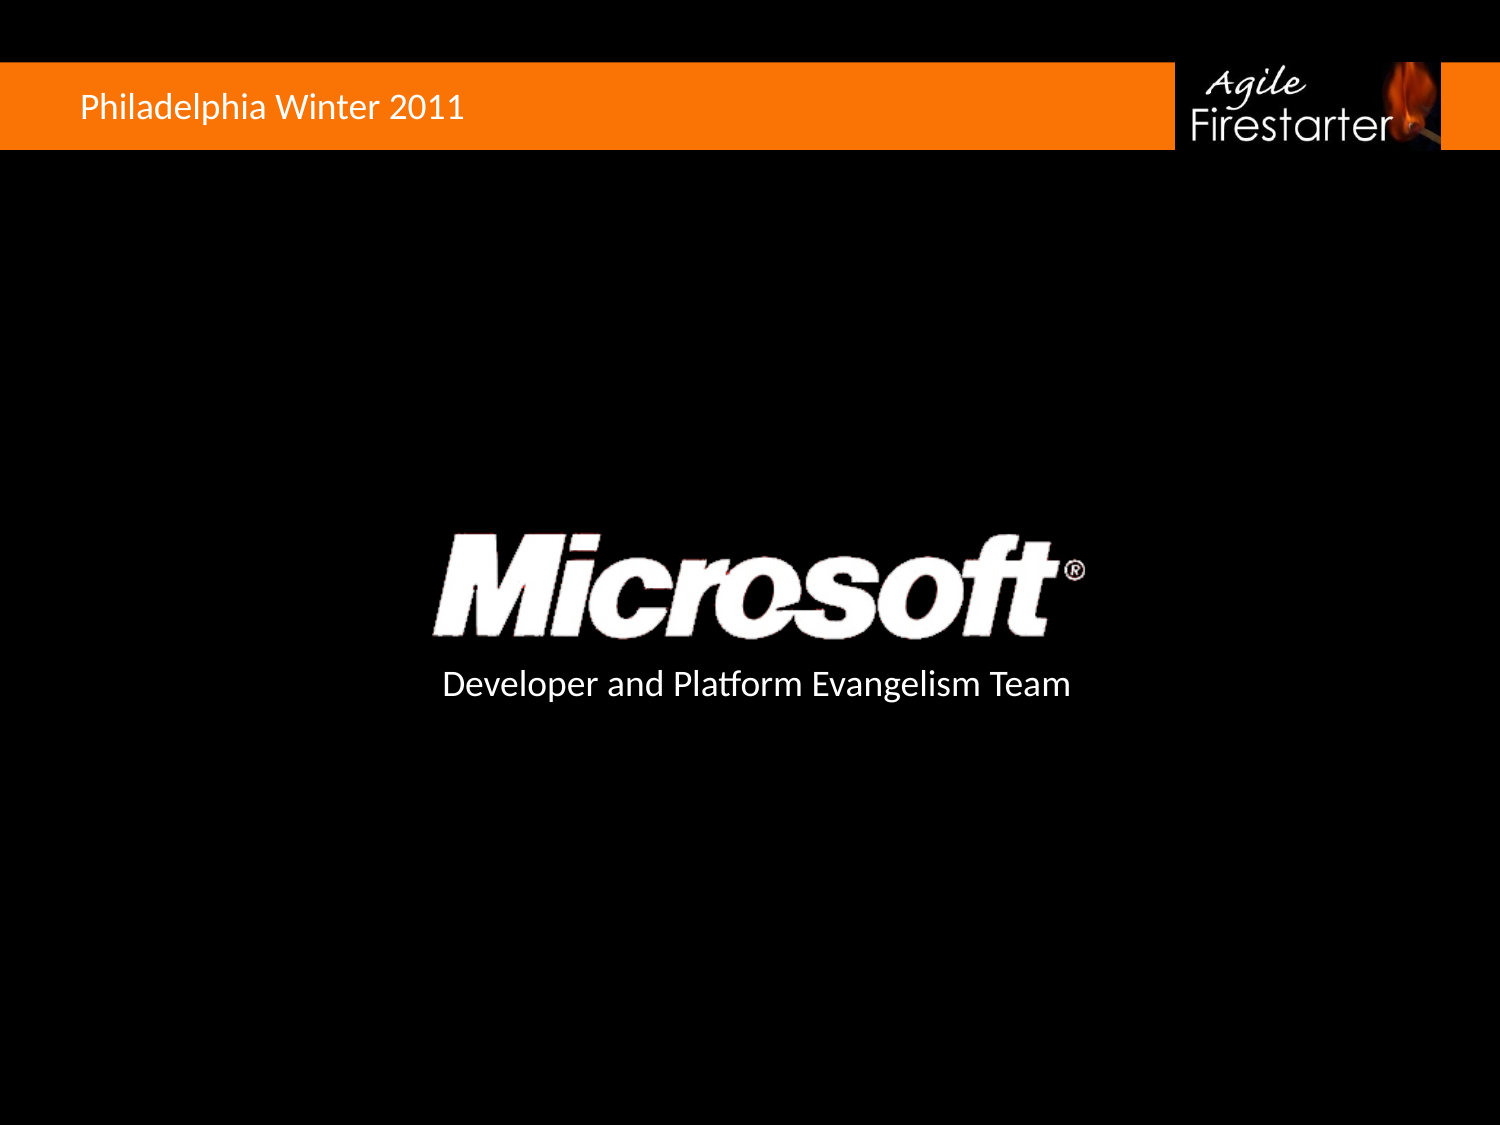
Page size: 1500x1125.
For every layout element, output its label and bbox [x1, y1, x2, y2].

picture [431, 324, 1088, 851]
picture [1175, 62, 1441, 151]
